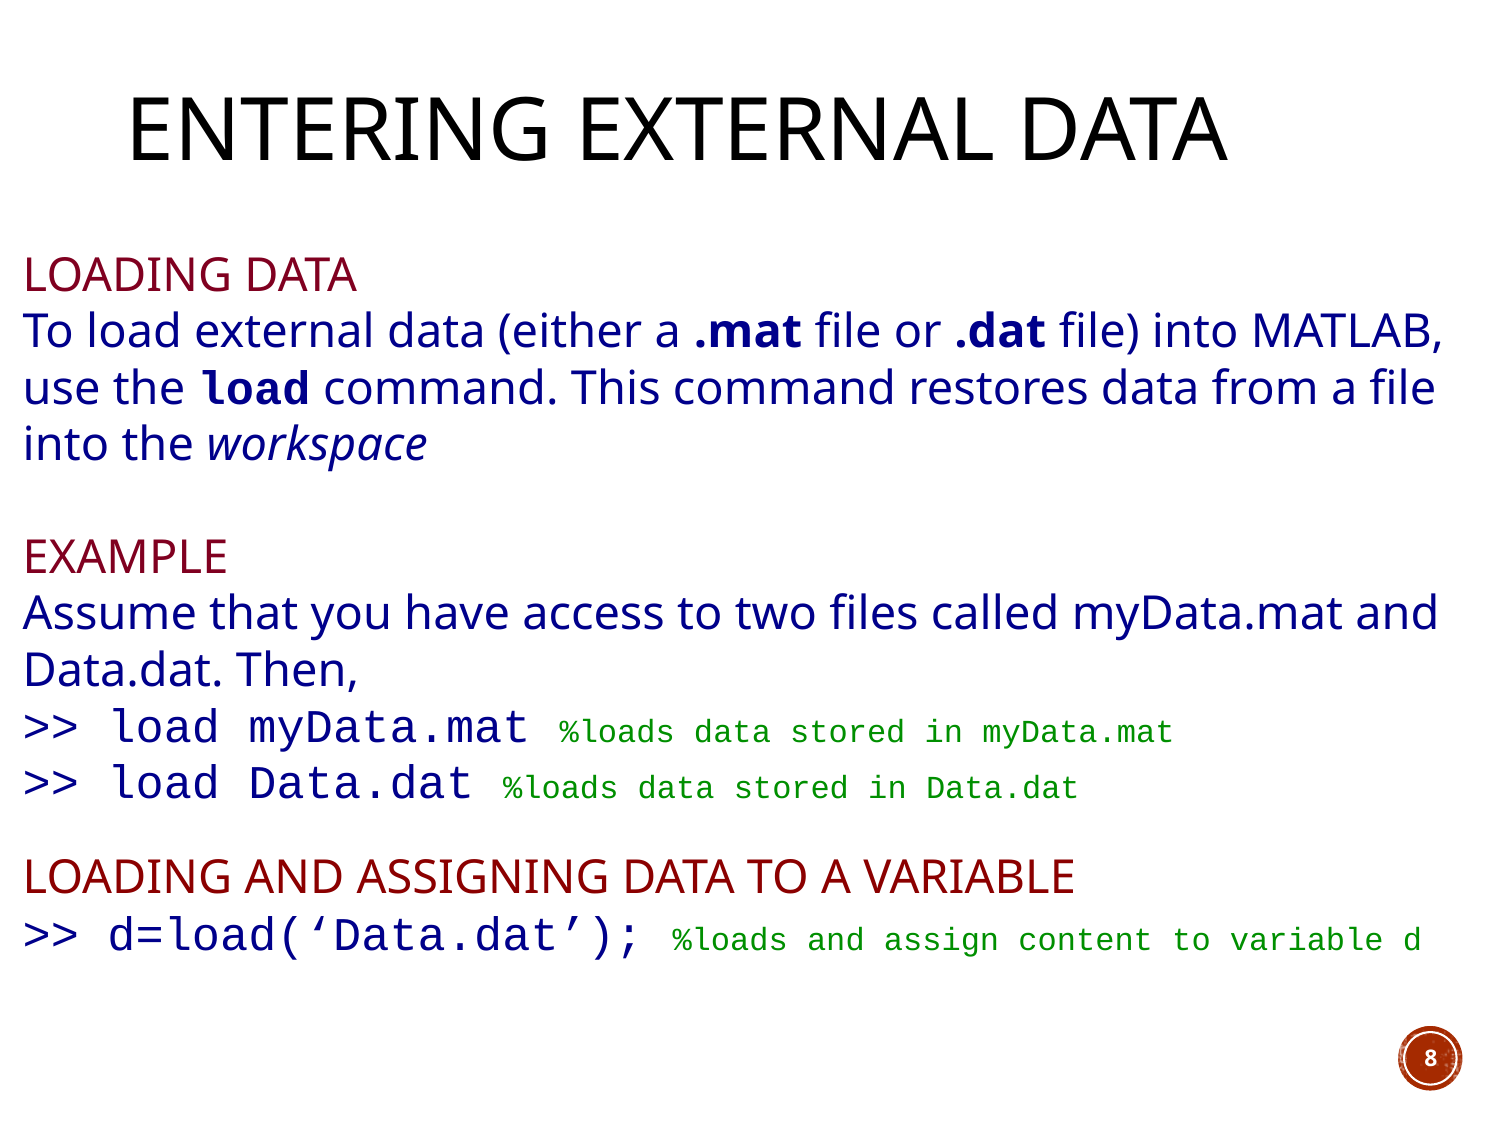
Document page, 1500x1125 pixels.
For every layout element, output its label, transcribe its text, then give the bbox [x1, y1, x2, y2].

slide_number 8 [1391, 1028, 1471, 1089]
title Entering external data [110, 0, 1386, 143]
text_box loading data To load external data (either a .mat file or .dat file) into MATLAB, use the load command. This command restores data from a file into the workspace example Assume that you have access to two files called myData.mat and Data.dat. Then, >> load myData.mat %loads data stored in myData.mat >> load Data.dat %loads data stored in Data.dat loading and assigning data to a variable >> d=load(‘Data.dat’); %loads and assign content to variable d [16, 143, 1484, 1061]
